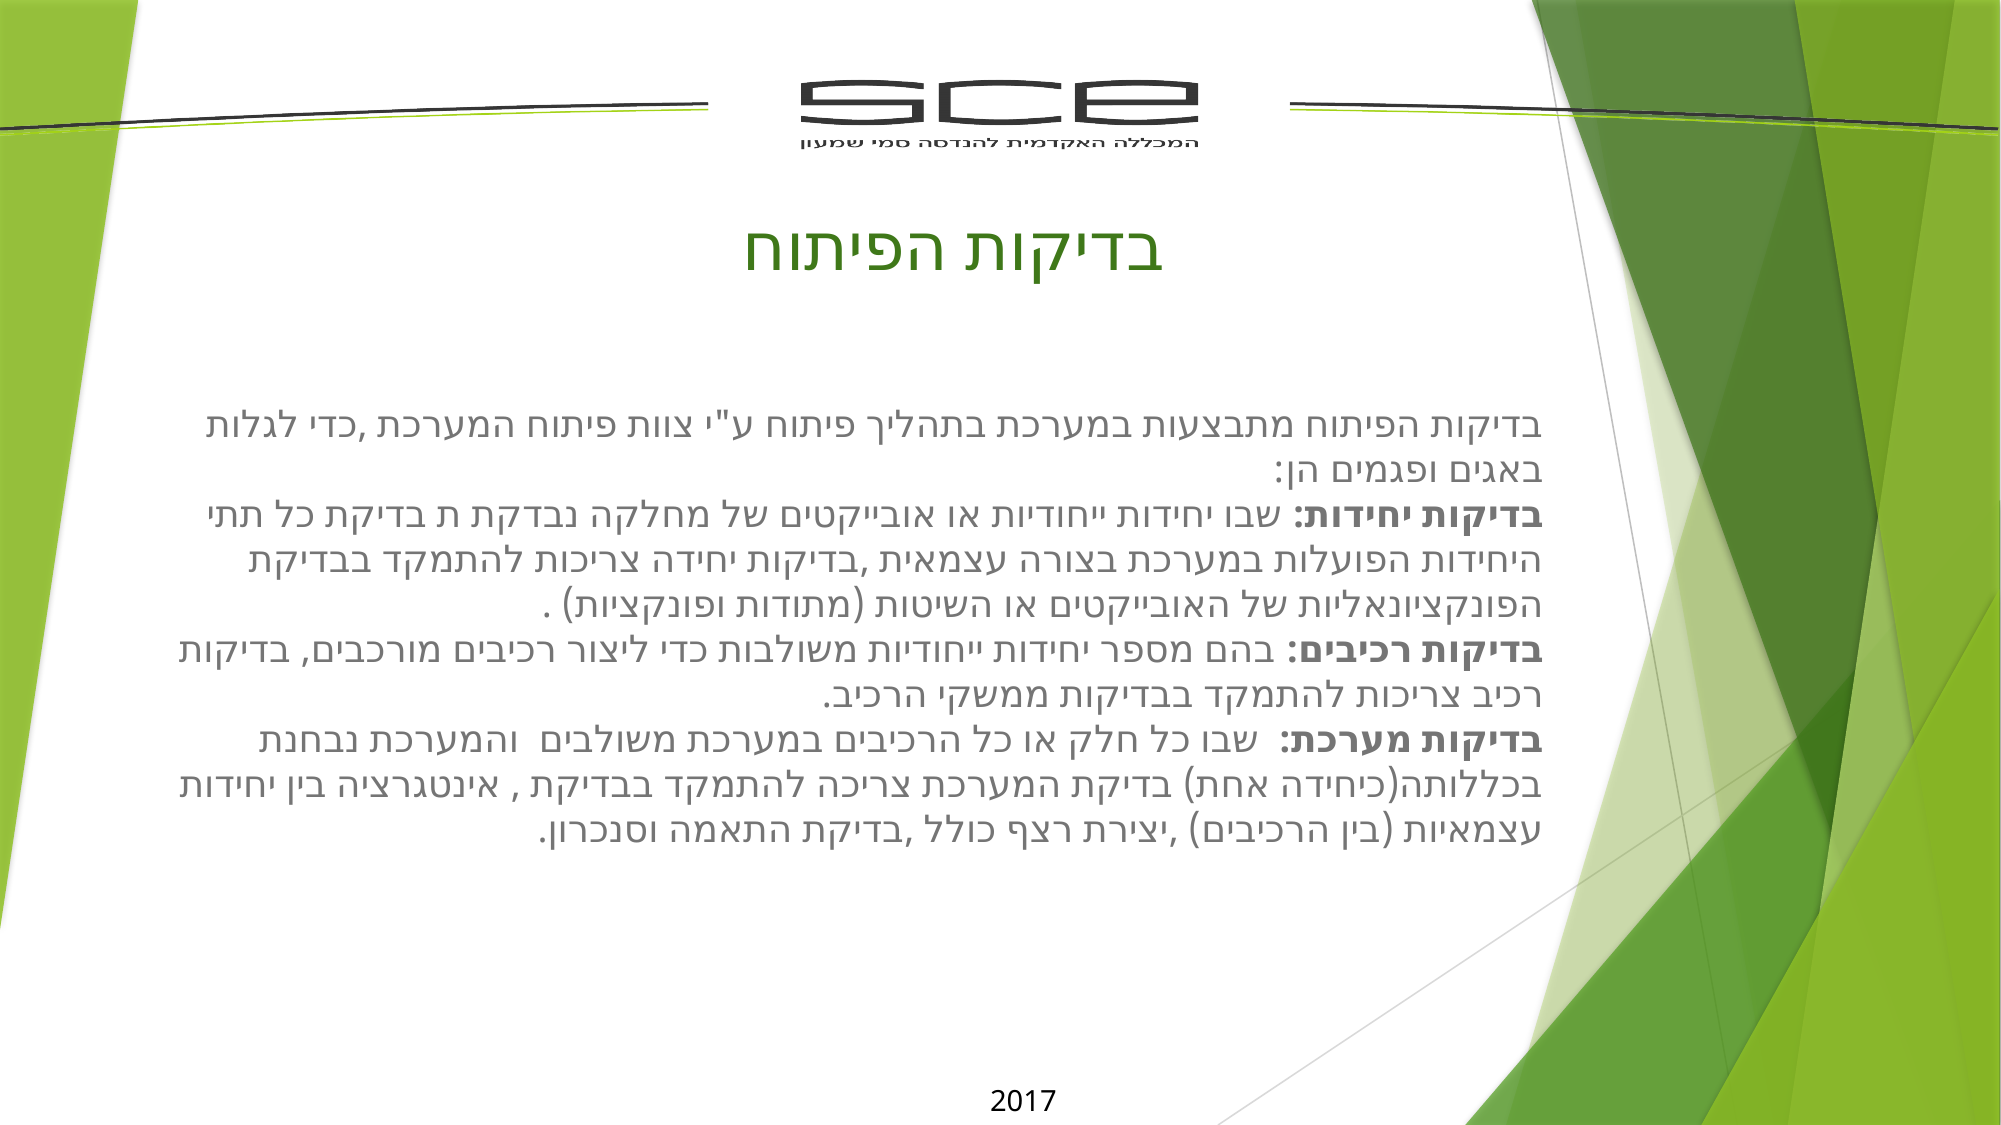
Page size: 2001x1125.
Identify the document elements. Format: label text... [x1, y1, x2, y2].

picture [0, 0, 2000, 183]
text_box בדיקות הפיתוח [528, 194, 1180, 292]
text_box 2017 [273, 1040, 1774, 1125]
title בדיקות הפיתוח מתבצעות במערכת בתהליך פיתוח ע"י צוות פיתוח המערכת ,כדי לגלות באגים ופגמים הן: בדיקות יחידות: שבו יחידות ייחודיות או אובייקטים של מחלקה נבדקת ת בדיקת כל תתי היחידות הפועלות במערכת בצורה עצמאית ,בדיקות יחידה צריכות להתמקד בבדיקת הפונקציונאליות של האובייקטים או השיטות (מתודות ופונקציות) . בדיקות רכיבים: בהם מספר יחידות ייחודיות משולבות כדי ליצור רכיבים מורכבים, בדיקות רכיב צריכות להתמקד בבדיקות ממשקי הרכיב. בדיקות מערכת: שבו כל חלק או כל הרכיבים במערכת משולבים והמערכת נבחנת בכללותה(כיחידה אחת) בדיקת המערכת צריכה להתמקד בבדיקת , אינטגרציה בין יחידות עצמאיות (בין הרכיבים) ,יצירת רצף כולל ,בדיקת התאמה וסנכרון. [127, 362, 1559, 858]
